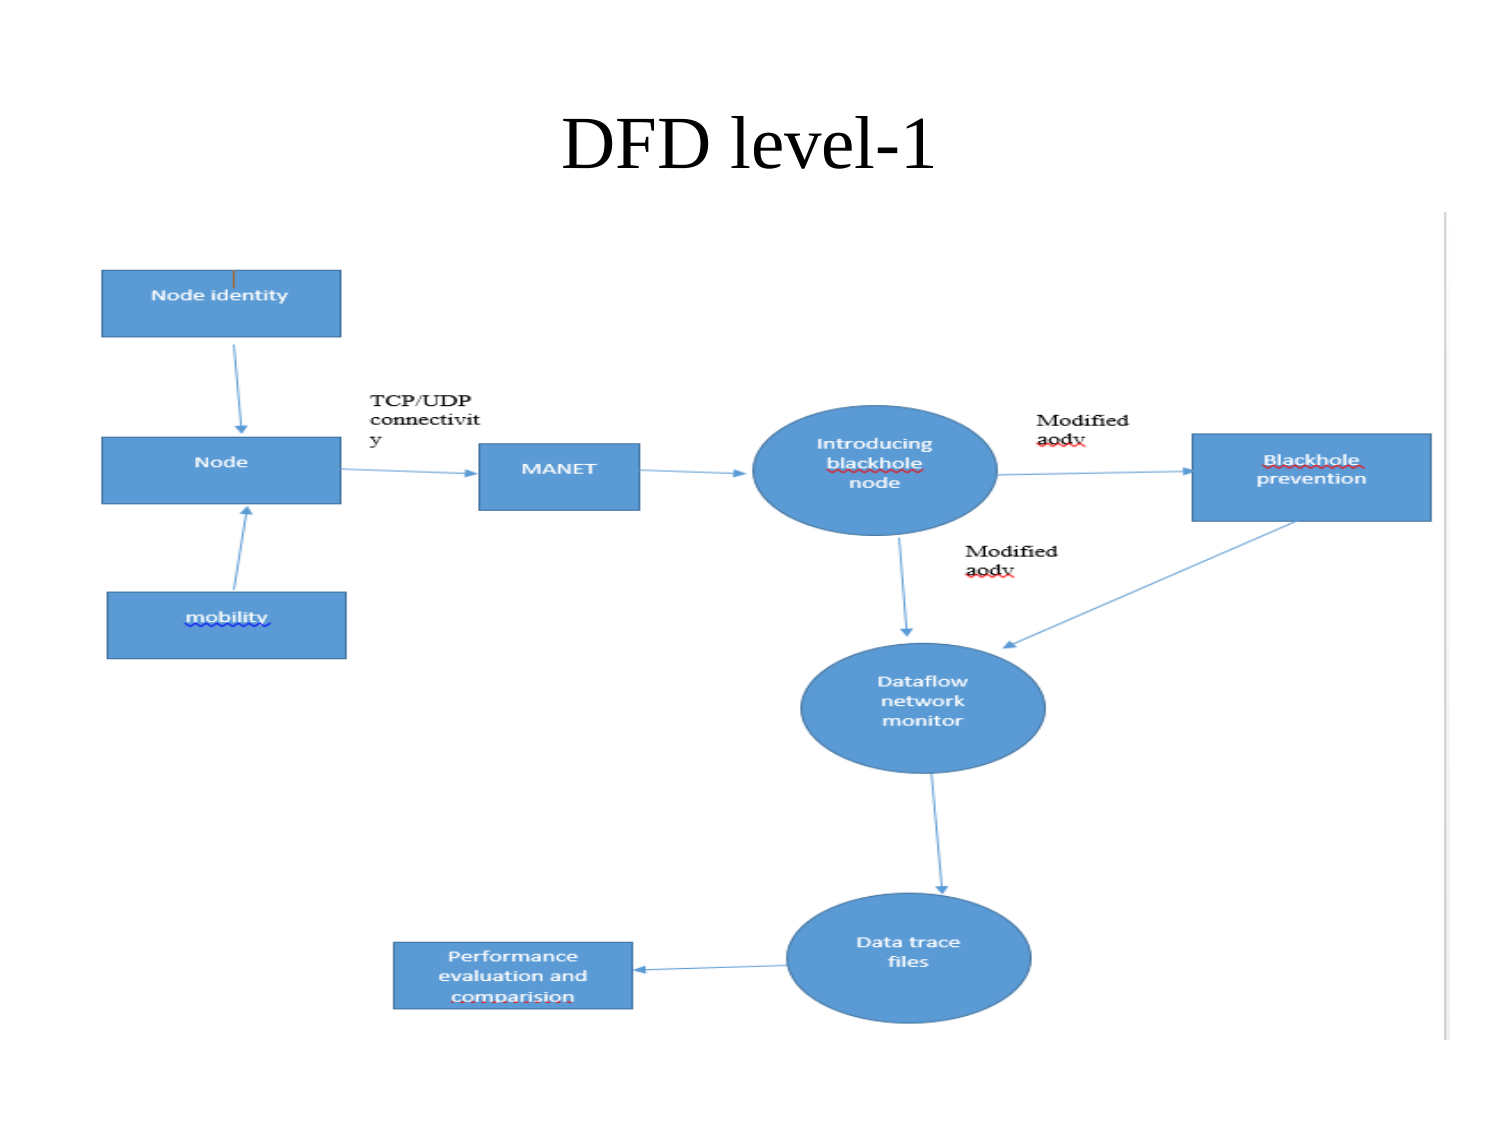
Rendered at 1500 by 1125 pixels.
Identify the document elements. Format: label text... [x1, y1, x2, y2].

picture [74, 212, 1451, 1040]
title DFD level-1 [75, 45, 1425, 210]
